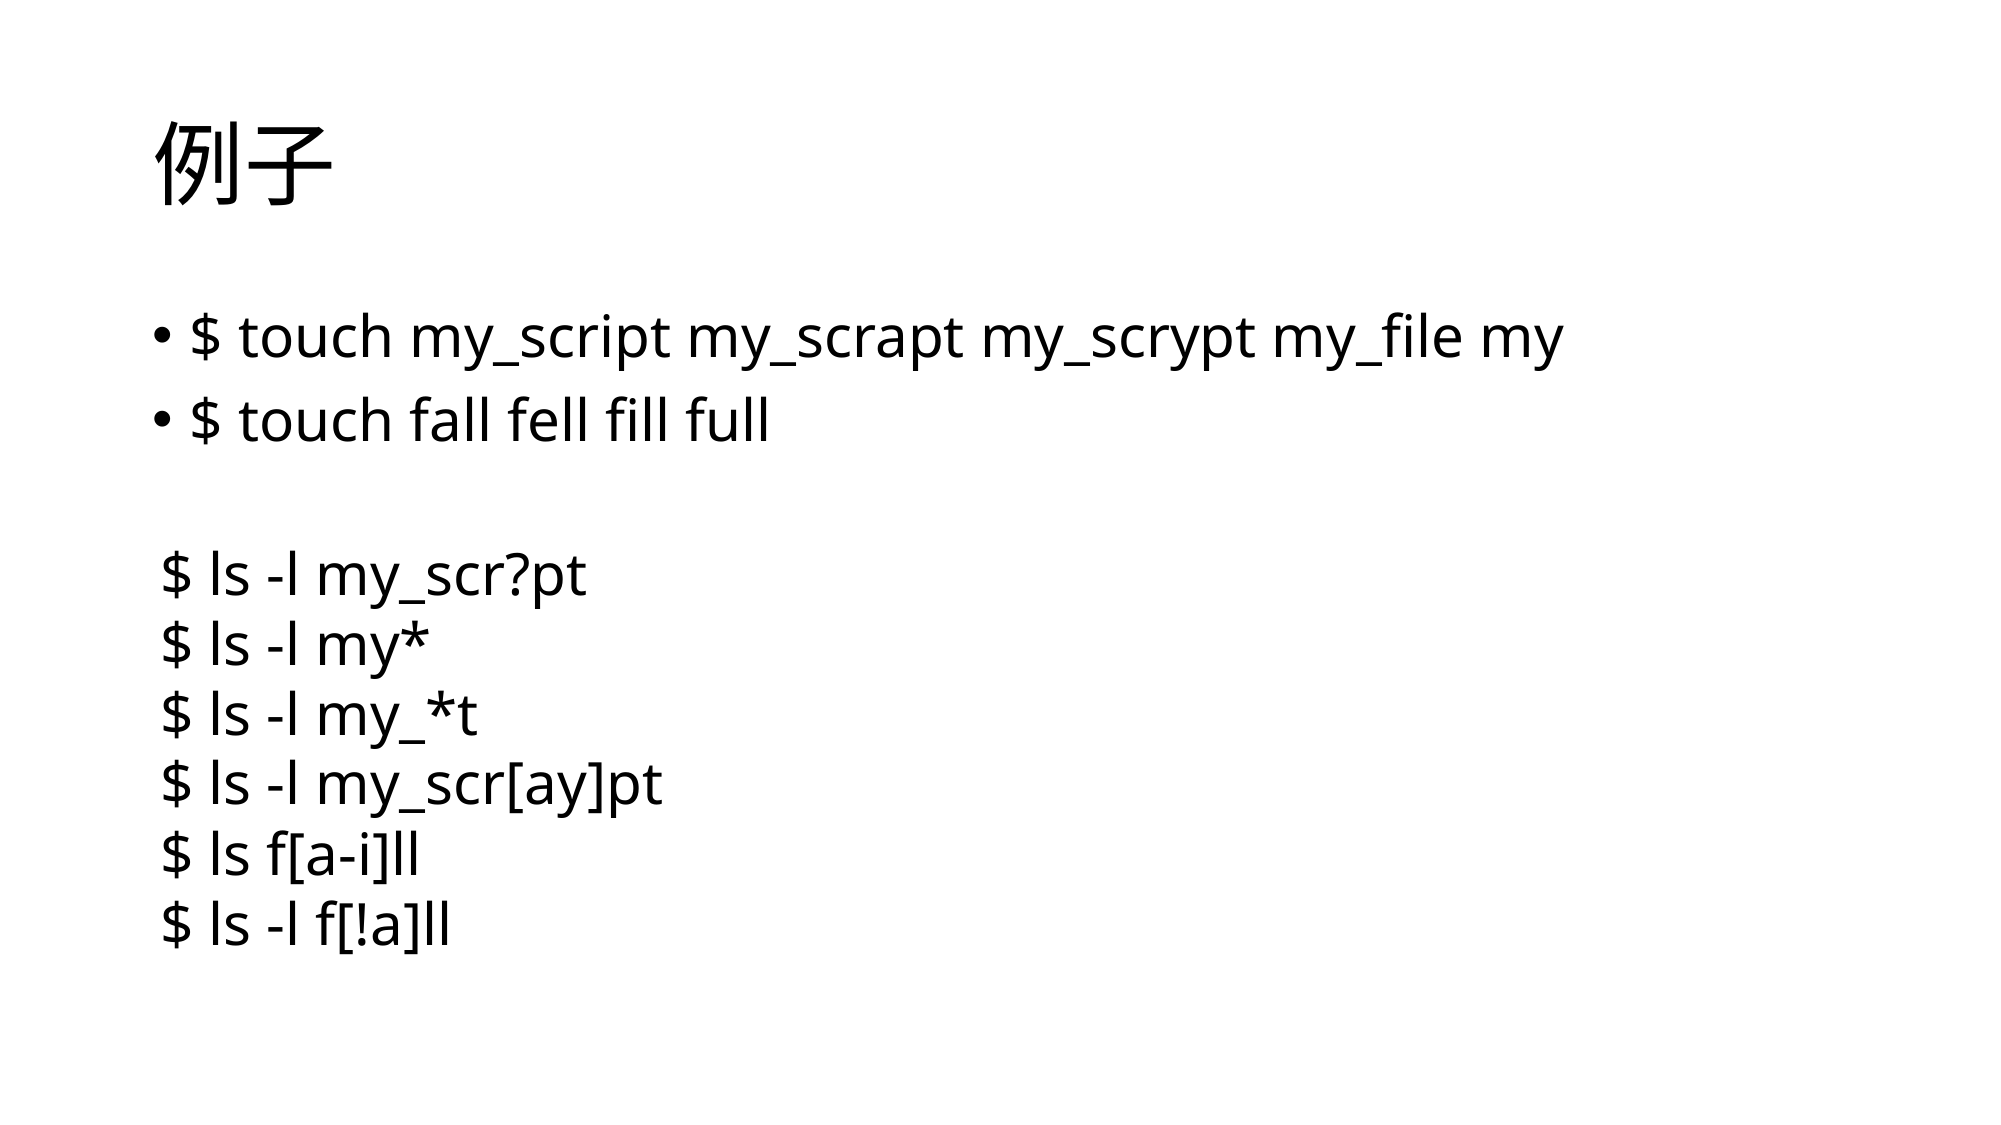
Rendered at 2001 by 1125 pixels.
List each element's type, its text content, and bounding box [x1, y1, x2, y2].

text_box $ ls -l my_scr?pt $ ls -l my* $ ls -l my_*t $ ls -l my_scr[ay]pt $ ls f[a-i]ll $ ls -l f[!a]ll [145, 529, 679, 1034]
list $ touch my_script my_scrapt my_scrypt my_file my $ touch fall fell fill full [137, 299, 1863, 1014]
title 例子 [137, 59, 1863, 278]
